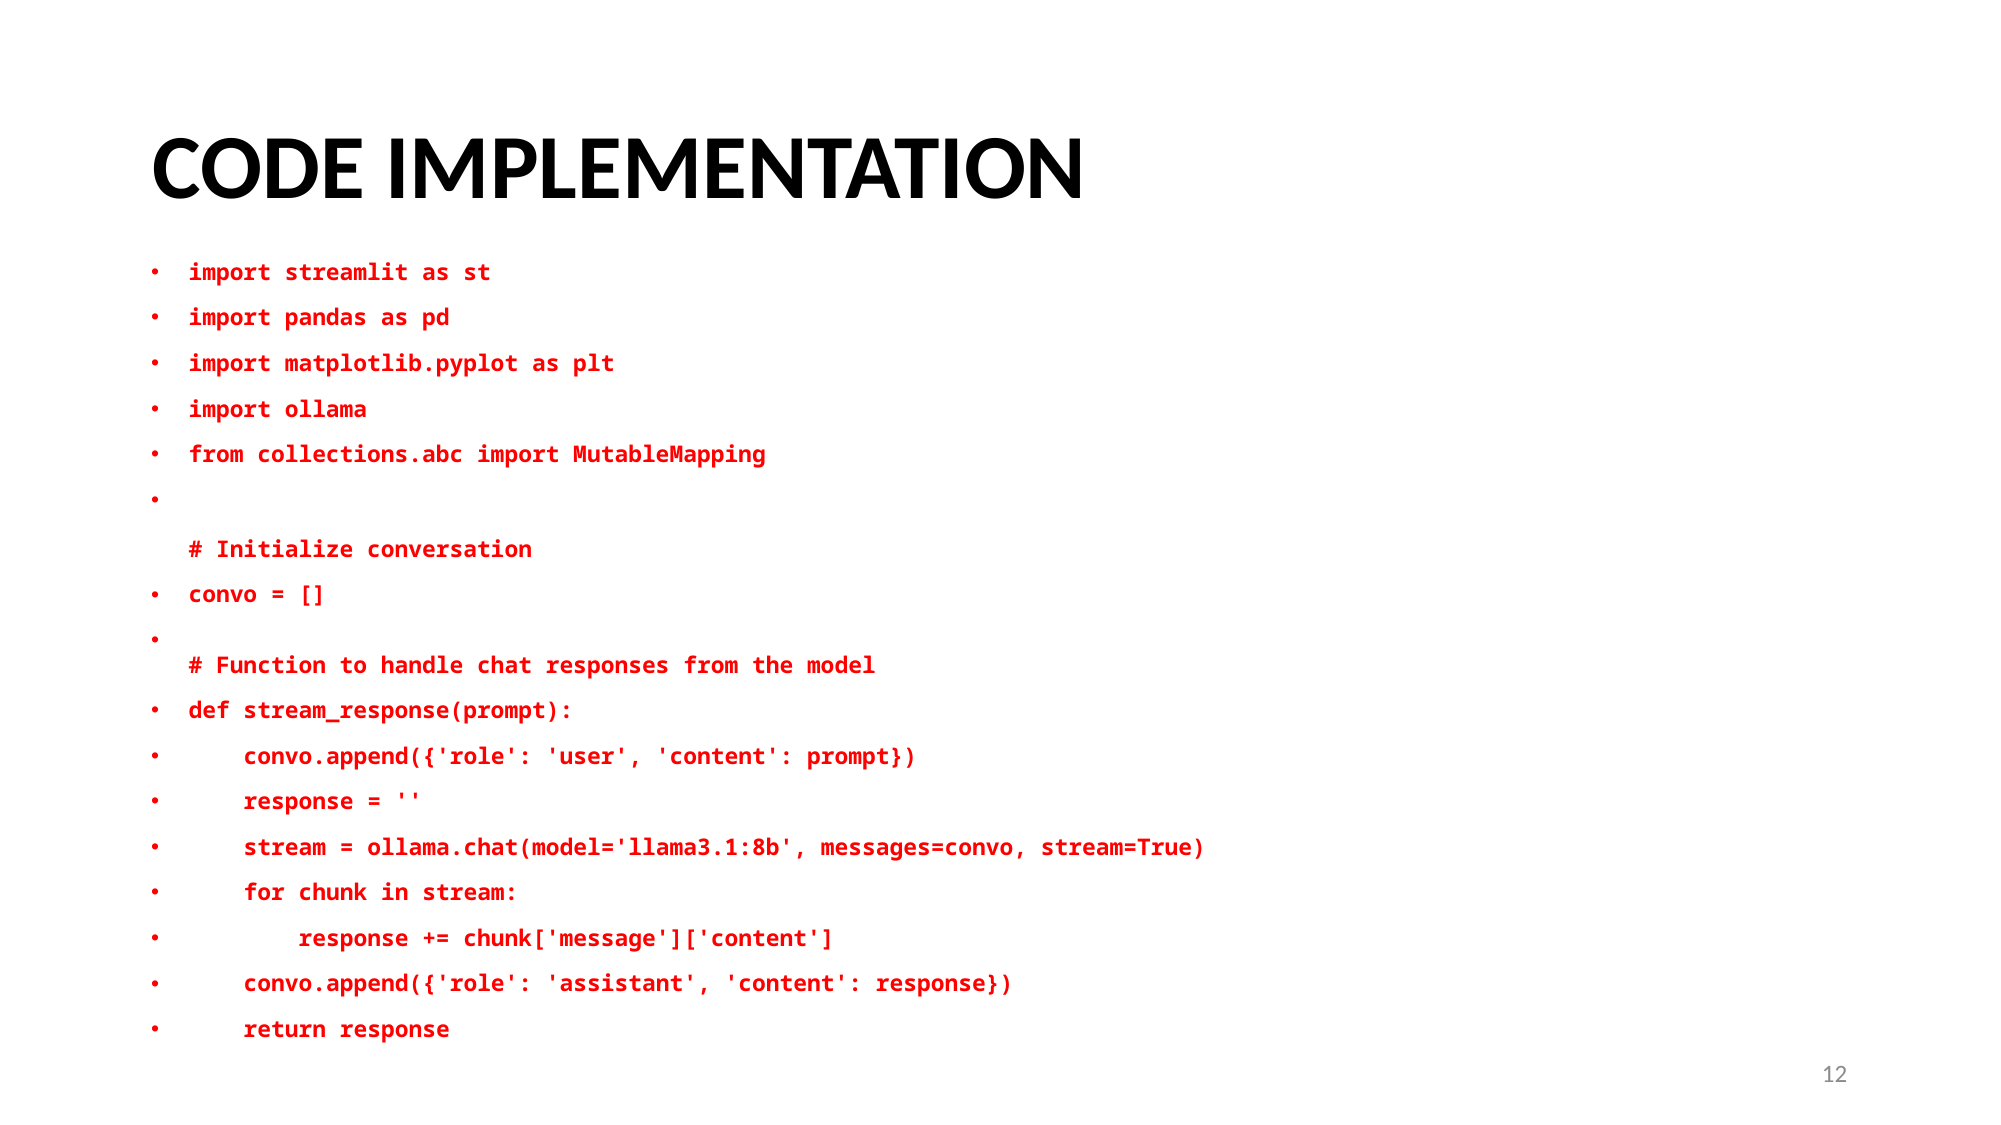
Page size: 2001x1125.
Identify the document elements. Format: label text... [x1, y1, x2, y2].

slide_number 12 [1412, 1042, 1863, 1103]
list import streamlit as st import pandas as pd import matplotlib.pyplot as plt import ollama from collections.abc import MutableMapping # Initialize conversation convo = [] # Function to handle chat responses from the model def stream_response(prompt): convo.append({'role': 'user', 'content': prompt}) response = '' stream = ollama.chat(model='llama3.1:8b', messages=convo, stream=True) for chunk in stream: response += chunk['message']['content'] convo.append({'role': 'assistant', 'content': response}) return response [136, 253, 1861, 967]
title CODE IMPLEMENTATION [137, 59, 1863, 278]
